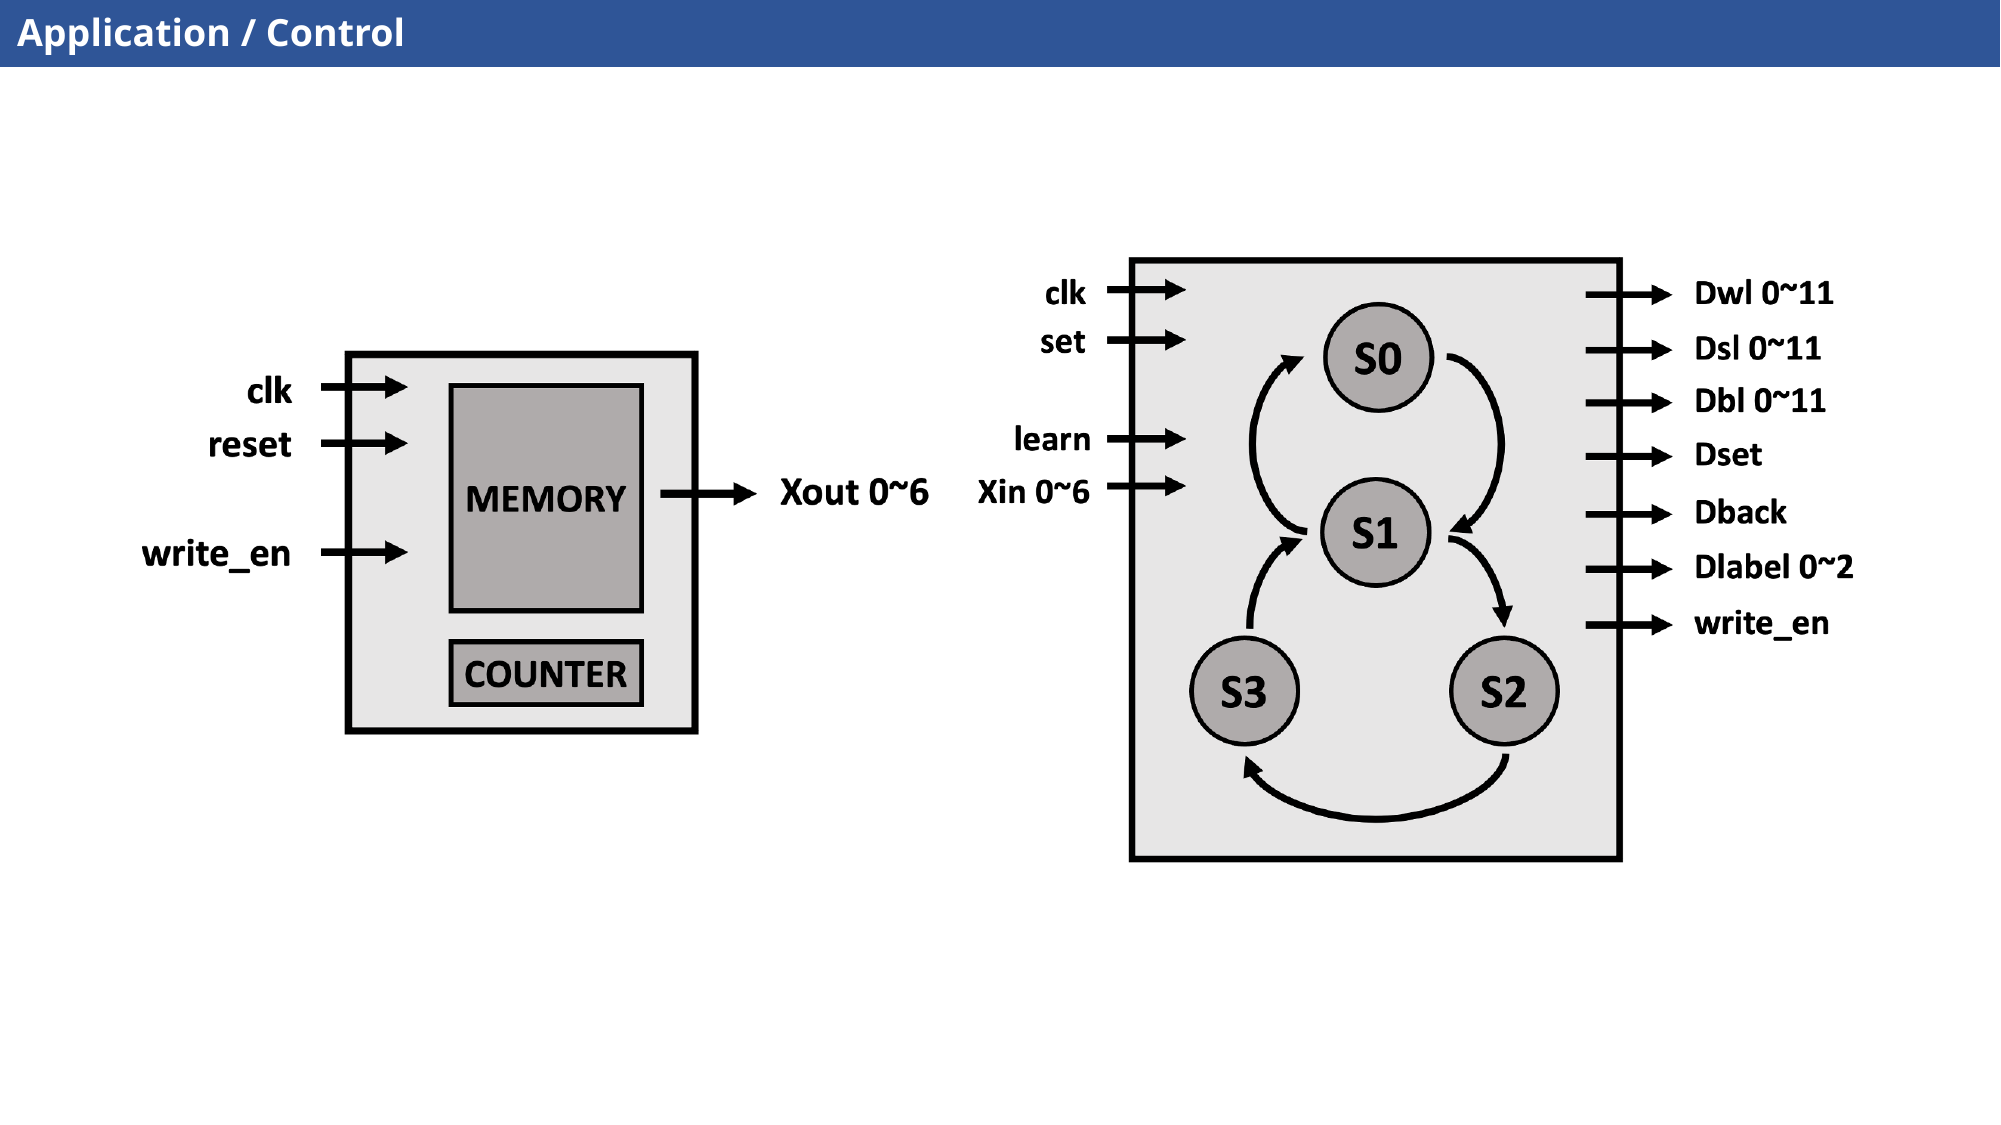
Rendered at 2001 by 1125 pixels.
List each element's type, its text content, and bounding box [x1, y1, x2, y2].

text_box [0, 0, 2000, 67]
text_box Application / Control [2, 1, 421, 62]
picture [133, 248, 1867, 877]
